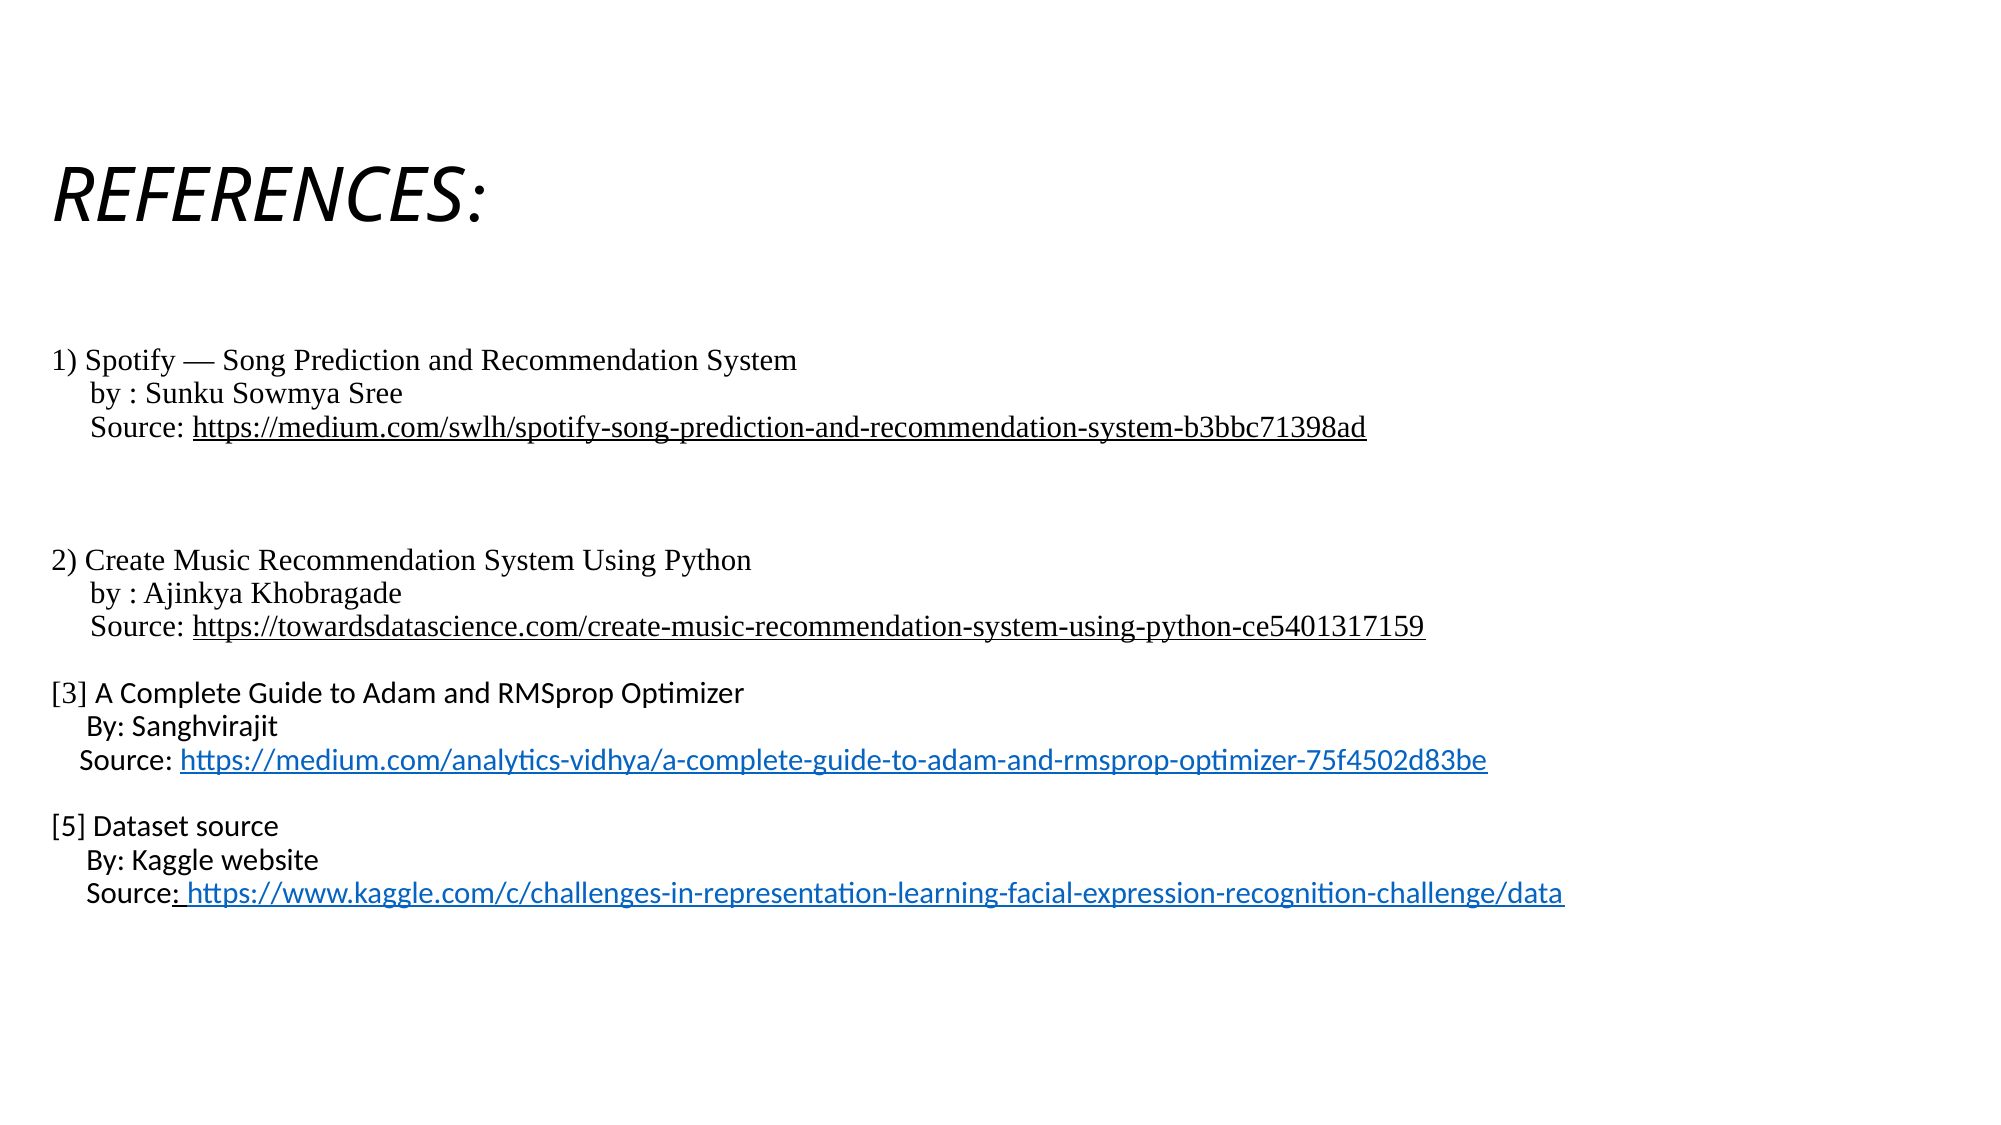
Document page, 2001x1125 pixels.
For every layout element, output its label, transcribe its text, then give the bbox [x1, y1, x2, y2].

title REFERENCES: 1) Spotify — Song Prediction and Recommendation System by : Sunku Sowmya Sree Source: https://medium.com/swlh/spotify-song-prediction-and-recommendation-system-b3bbc71398ad 2) Create Music Recommendation System Using Python by : Ajinkya Khobragade Source: https://towardsdatascience.com/create-music-recommendation-system-using-python-ce5401317159 [3] A Complete Guide to Adam and RMSprop Optimizer By: Sanghvirajit Source: https://medium.com/analytics-vidhya/a-complete-guide-to-adam-and-rmsprop-optimizer-75f4502d83be [5] Dataset source By: Kaggle website Source: https://www.kaggle.com/c/challenges-in-representation-learning-facial-expression-recognition-challenge/data [36, 142, 1967, 1061]
